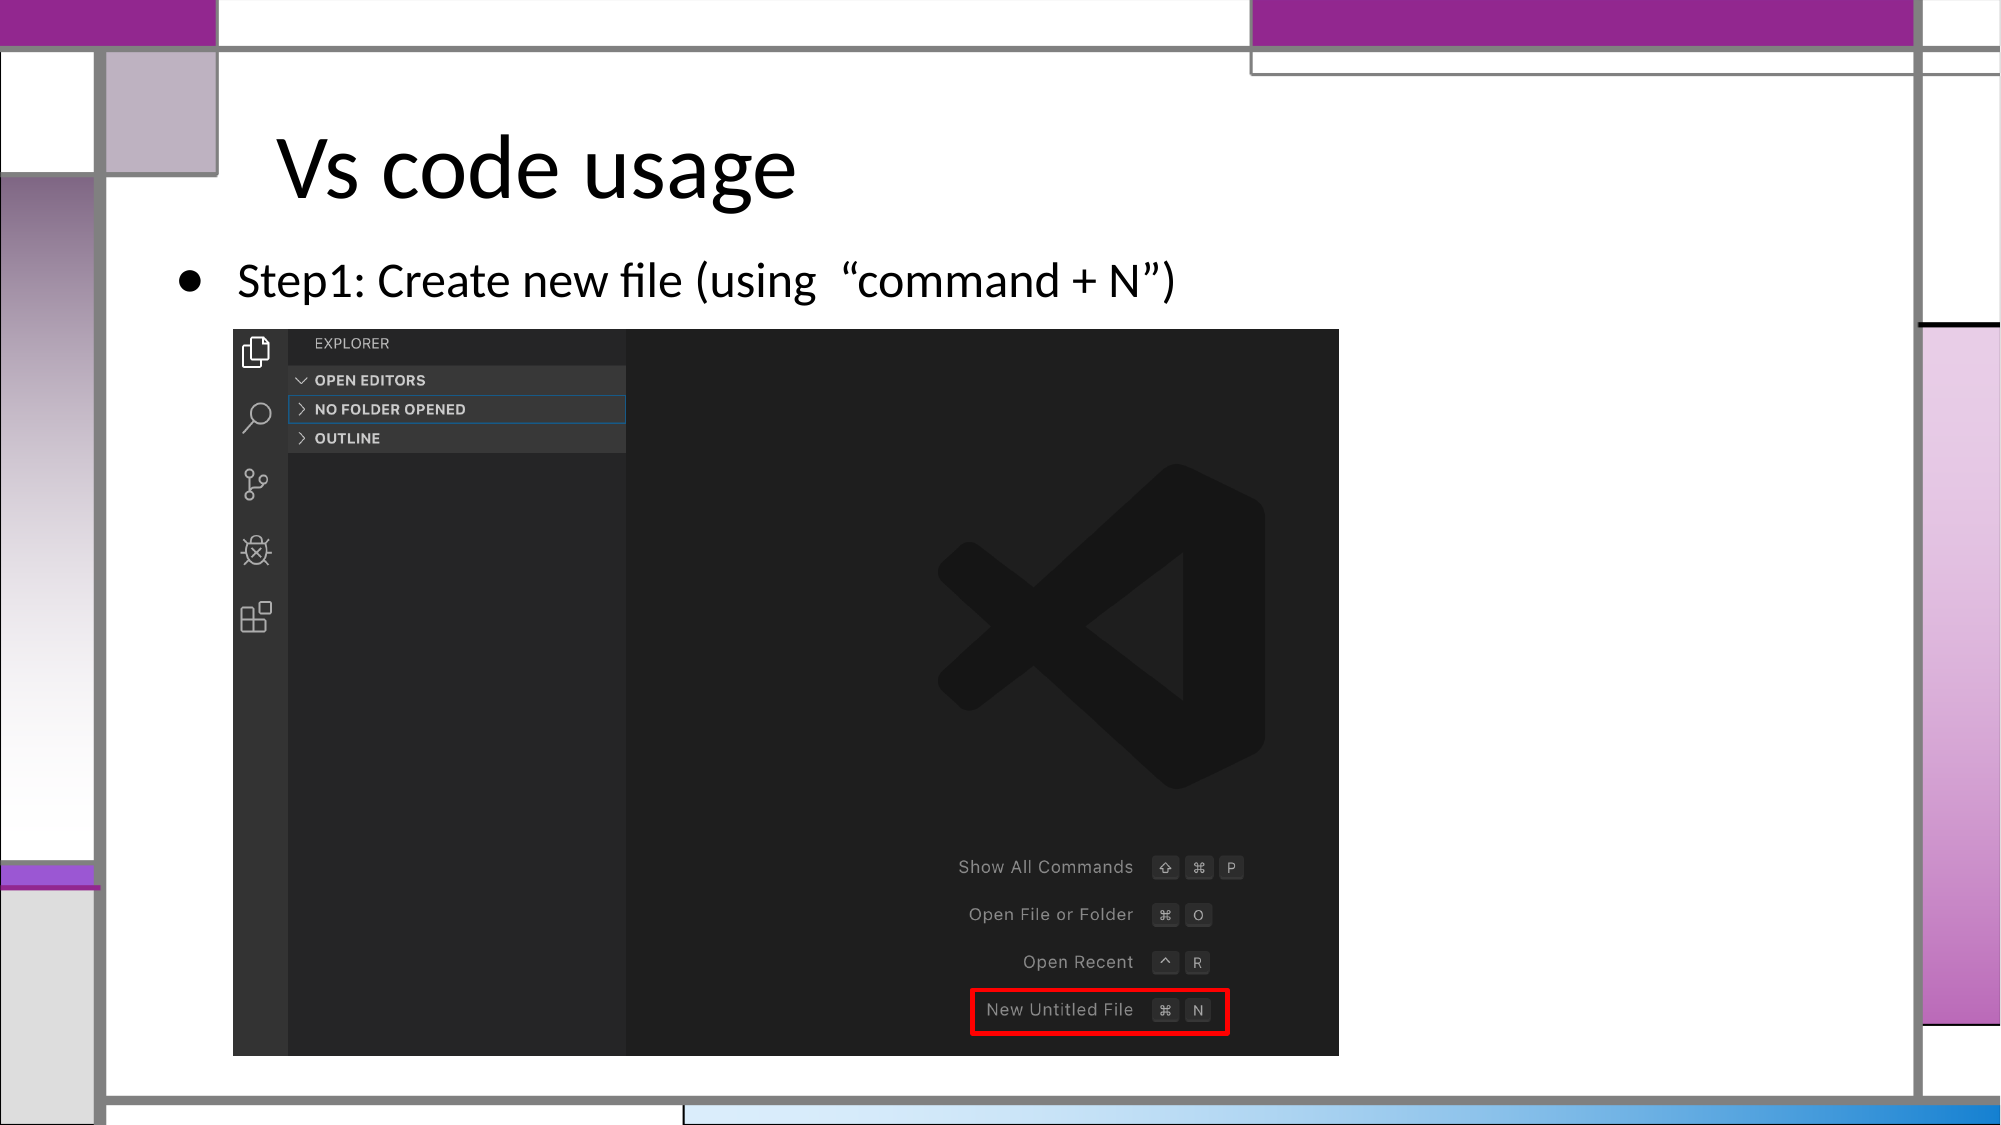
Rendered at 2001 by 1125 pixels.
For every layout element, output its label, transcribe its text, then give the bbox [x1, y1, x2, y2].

text_box Step1: Create new file (using “command + N”) [147, 239, 1258, 349]
title Vs code usage [137, 59, 1863, 278]
picture [0, 0, 2001, 1125]
